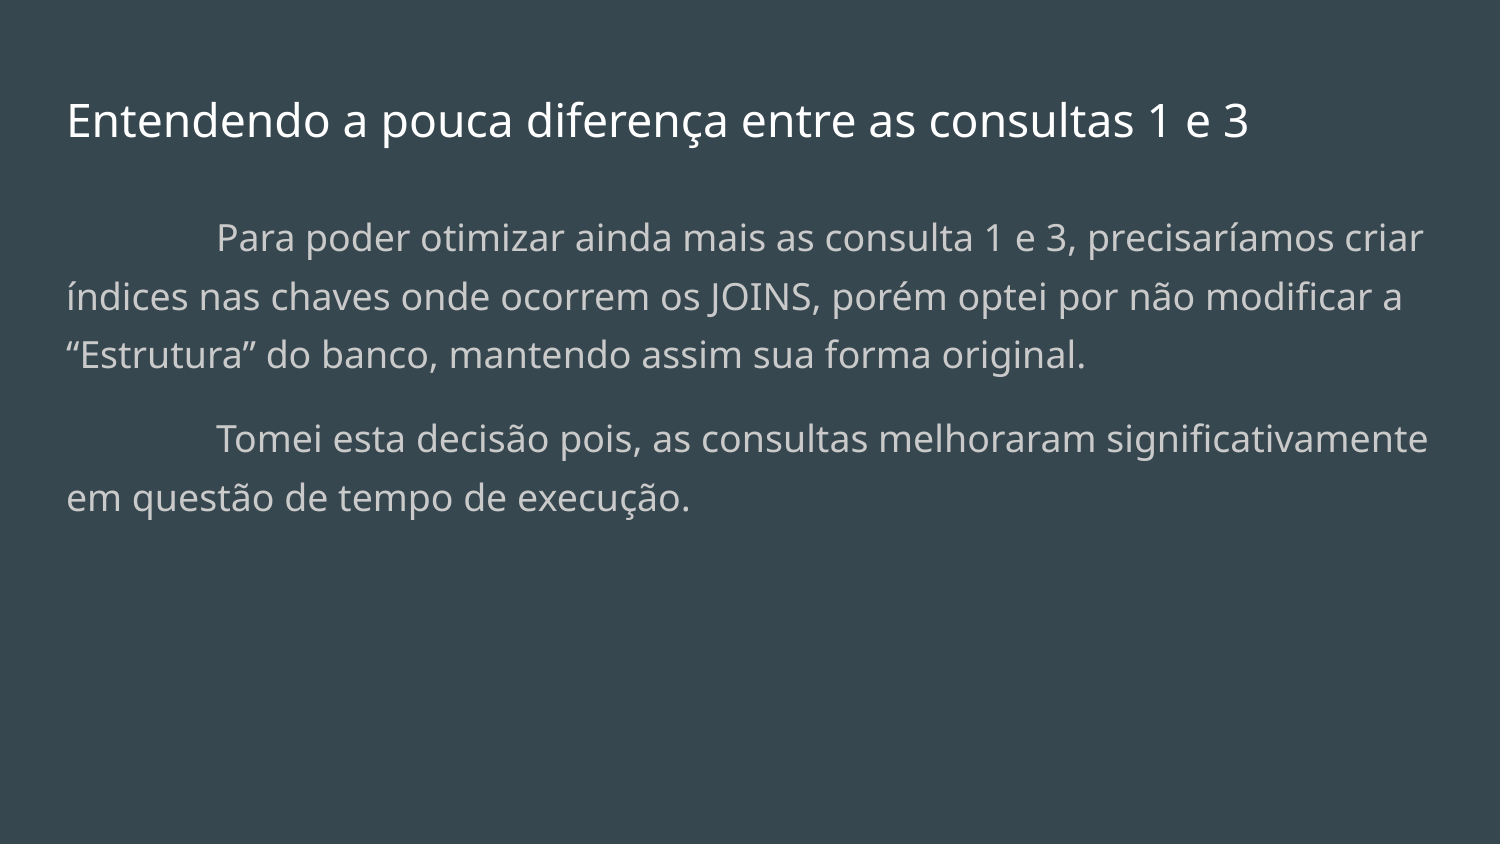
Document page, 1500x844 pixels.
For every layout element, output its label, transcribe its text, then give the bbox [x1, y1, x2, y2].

list Para poder otimizar ainda mais as consulta 1 e 3, precisaríamos criar índices nas chaves onde ocorrem os JOINS, porém optei por não modificar a “Estrutura” do banco, mantendo assim sua forma original. Tomei esta decisão pois, as consultas melhoraram significativamente em questão de tempo de execução. [51, 189, 1449, 750]
title Entendendo a pouca diferença entre as consultas 1 e 3 [51, 72, 1449, 167]
